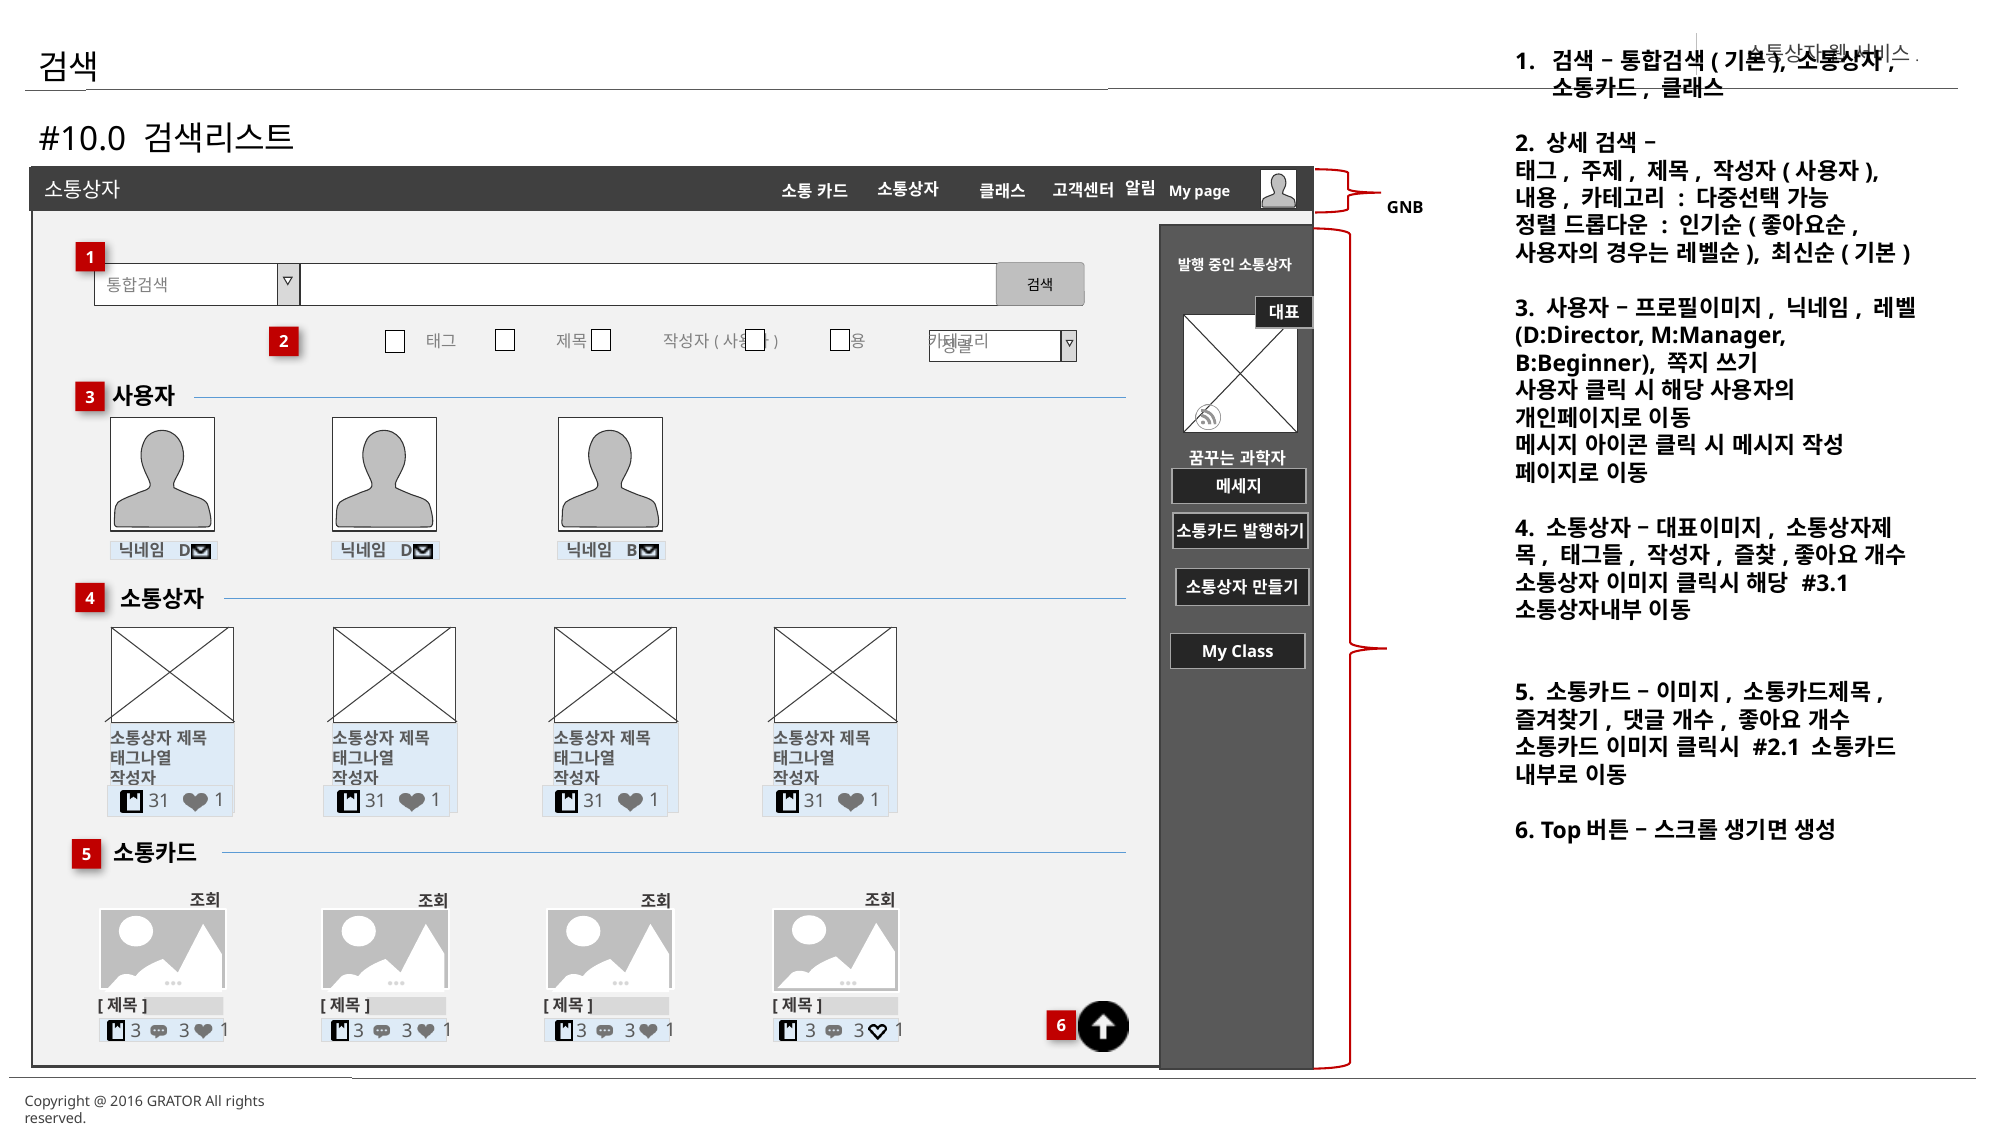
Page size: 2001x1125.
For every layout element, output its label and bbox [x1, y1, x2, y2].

picture [1078, 1001, 1129, 1052]
text_box [24, 110, 311, 165]
picture [779, 1020, 797, 1041]
text_box [1514, 27, 1923, 862]
picture [191, 544, 211, 559]
text_box [23, 39, 115, 94]
text_box [29, 166, 1387, 1070]
picture [555, 1020, 573, 1041]
text_box [1315, 165, 1494, 229]
picture [107, 1020, 125, 1041]
picture [331, 1020, 349, 1041]
picture [1195, 404, 1221, 430]
